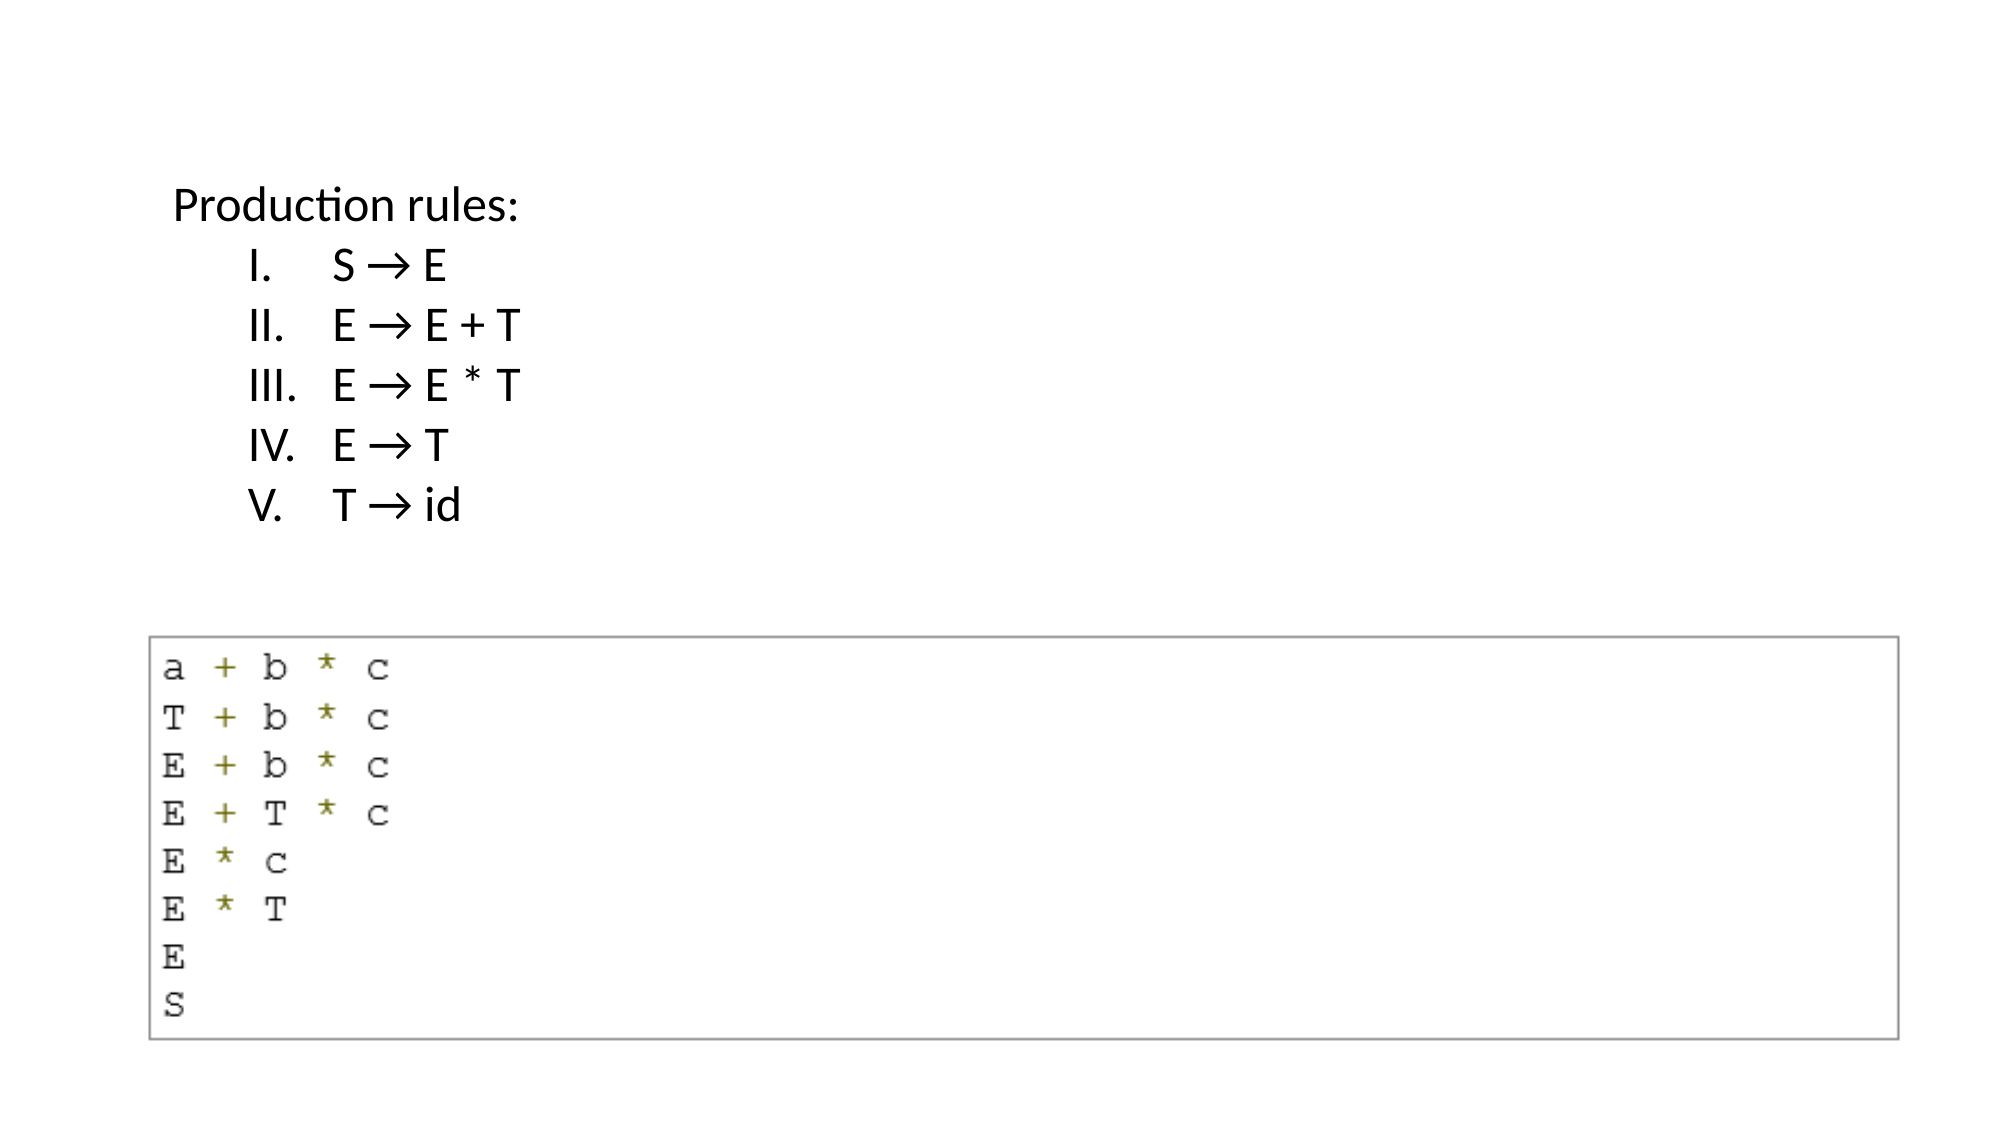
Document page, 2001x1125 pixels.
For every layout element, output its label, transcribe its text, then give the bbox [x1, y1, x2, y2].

picture [136, 619, 1921, 1056]
text_box Production rules: S → E E → E + T E → E * T E → T T → id [158, 163, 636, 599]
